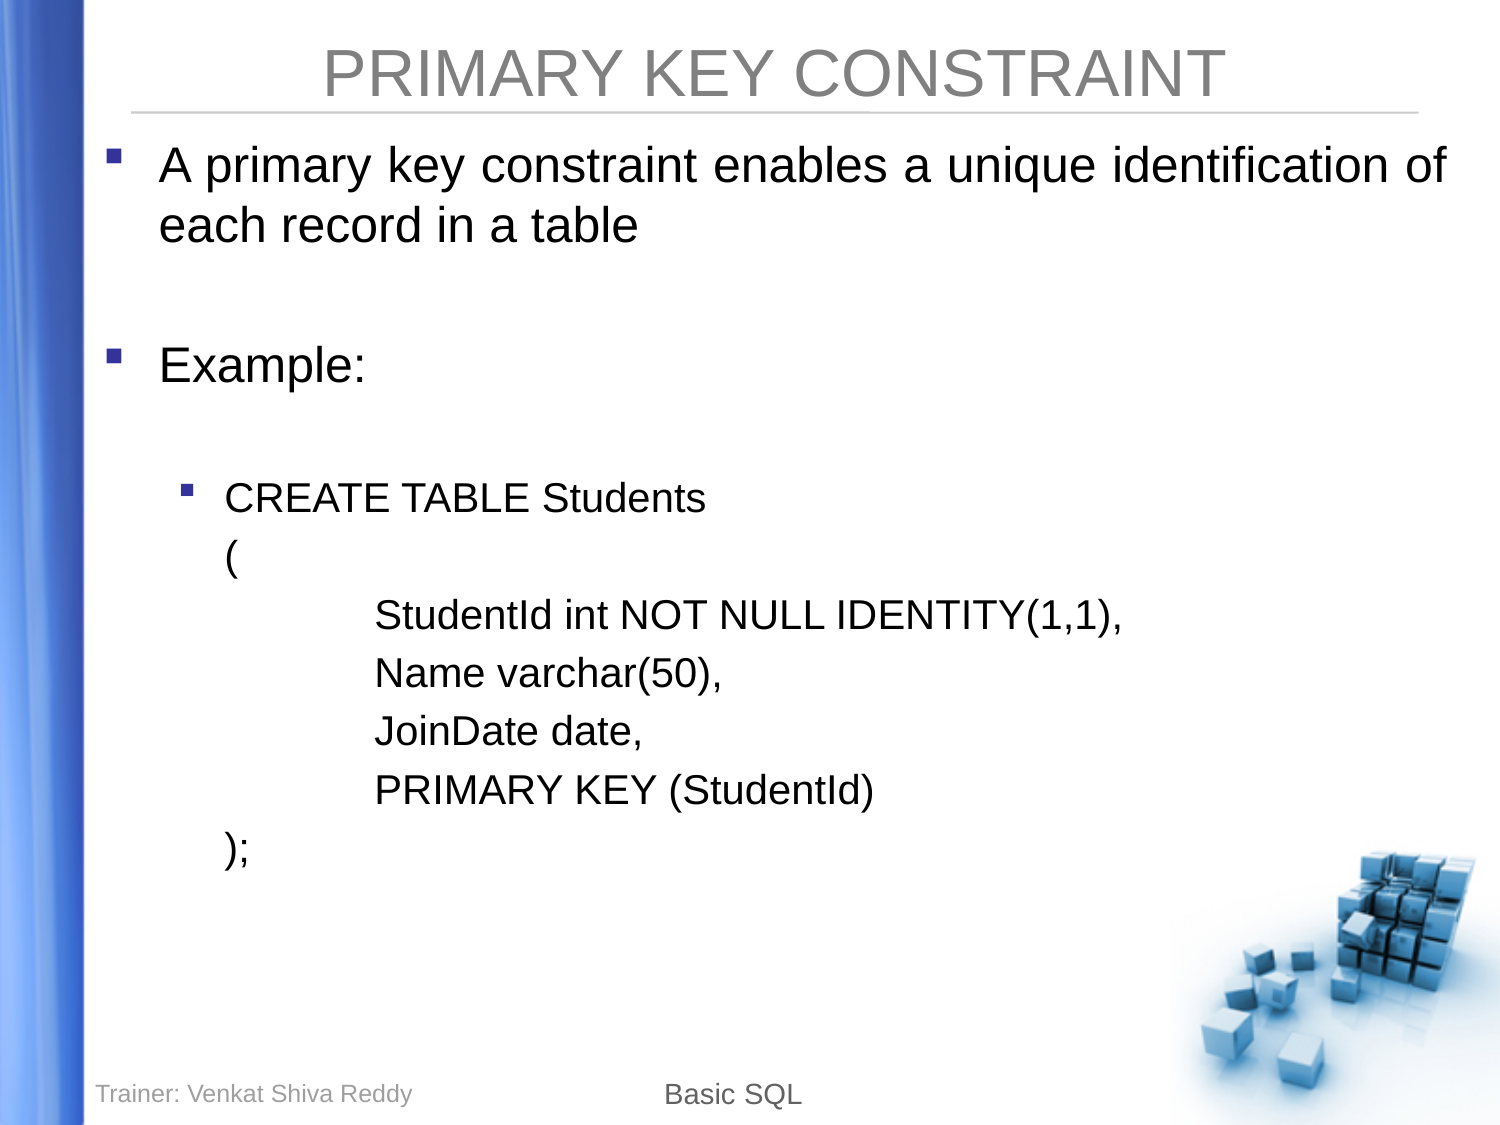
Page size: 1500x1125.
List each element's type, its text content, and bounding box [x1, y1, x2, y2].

list A primary key constraint enables a unique identification of each record in a table Example: CREATE TABLE Students ( StudentId int NOT NULL IDENTITY(1,1), Name varchar(50), JoinDate date, PRIMARY KEY (StudentId) ); [87, 124, 1463, 1063]
picture [0, 0, 1500, 1125]
title PRIMARY KEY CONSTRAINT [87, 23, 1463, 117]
